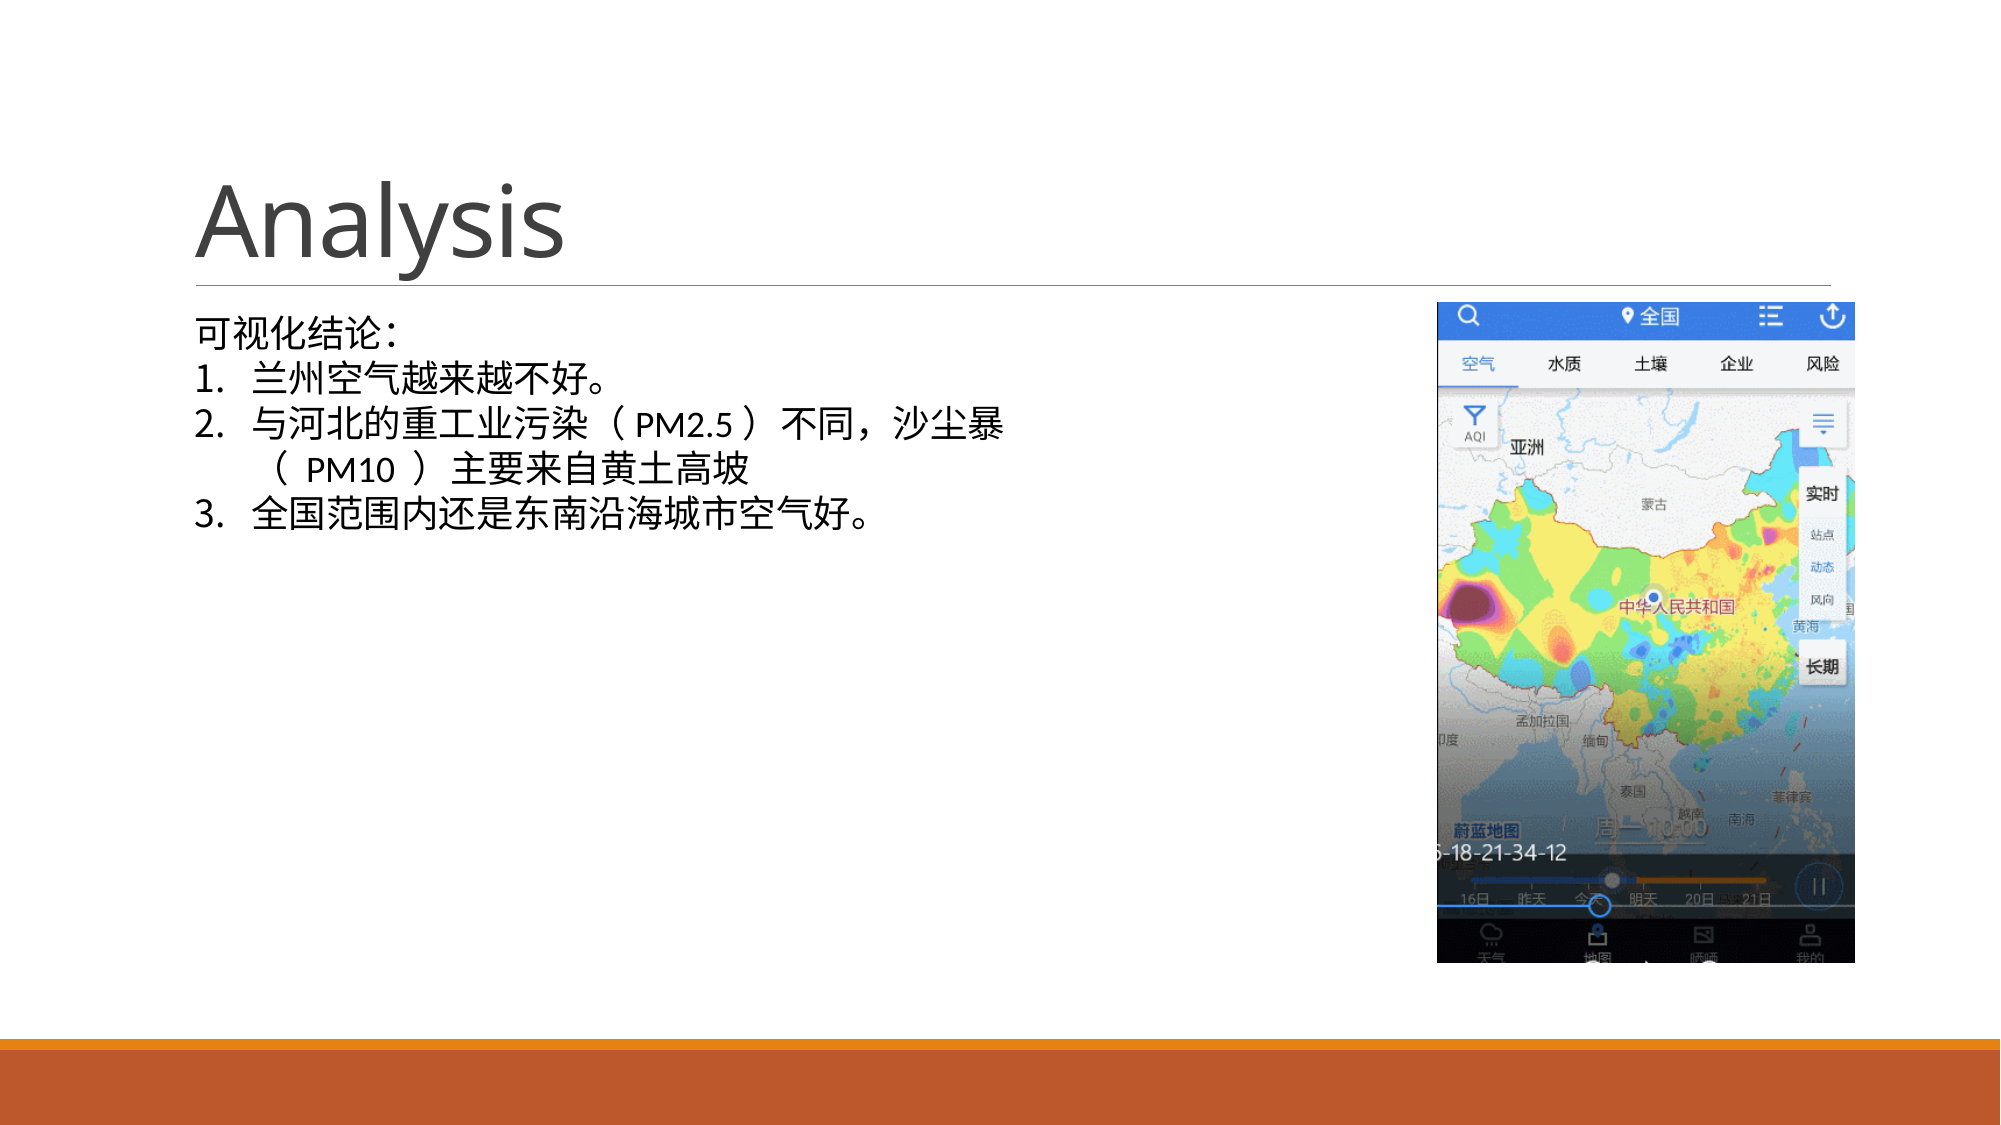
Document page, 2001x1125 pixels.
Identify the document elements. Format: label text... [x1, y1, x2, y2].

text_box 可视化结论： 兰州空气越来越不好。 与河北的重工业污染（PM2.5）不同，沙尘暴（ PM10 ）主要来自黄土高坡 全国范围内还是东南沿海城市空气好。 [179, 302, 1040, 543]
title Analysis [180, 47, 1830, 285]
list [1436, 302, 1855, 964]
